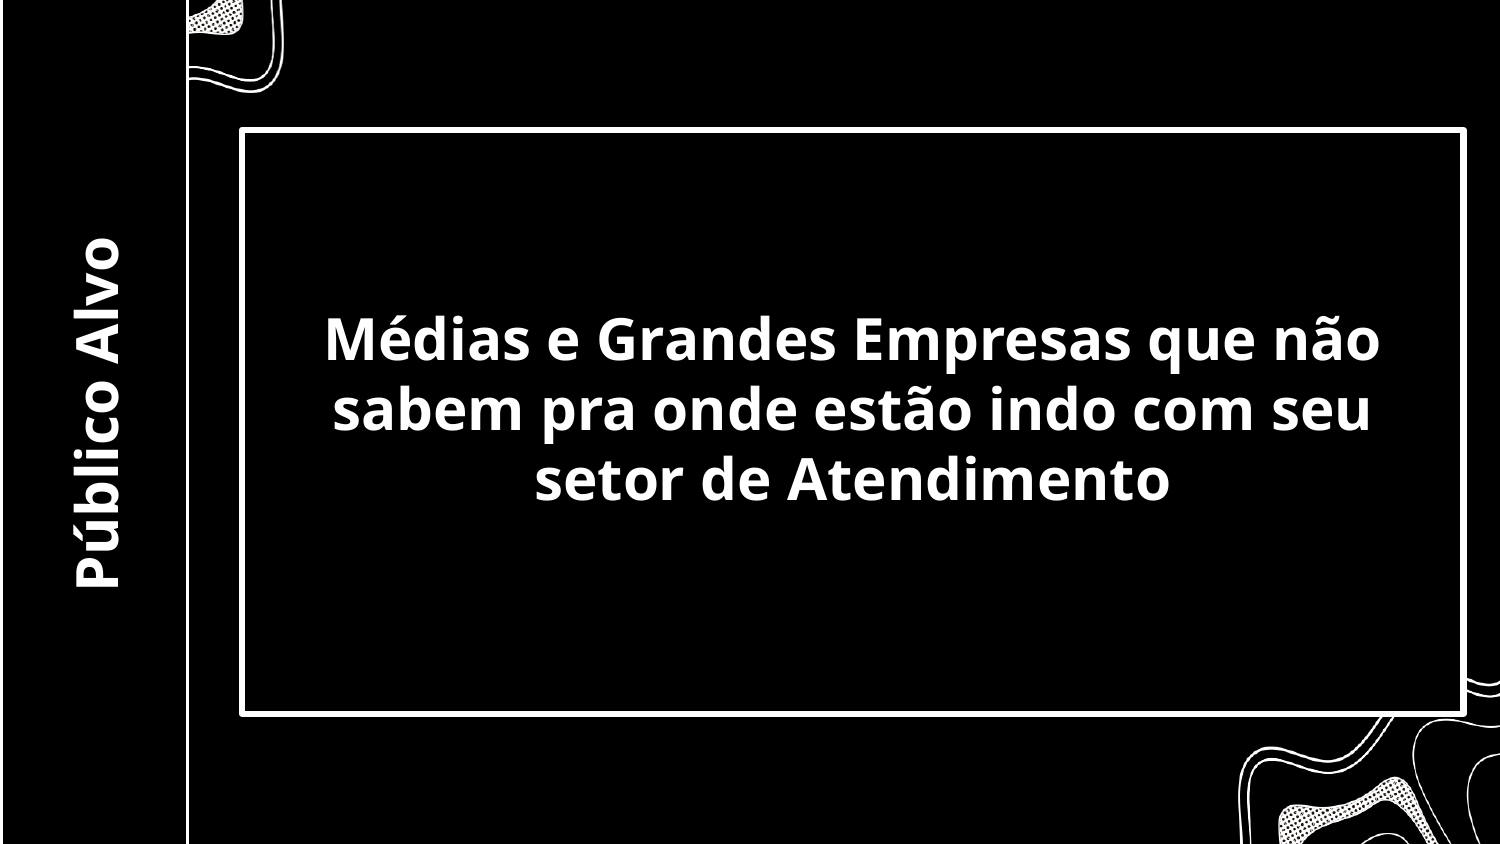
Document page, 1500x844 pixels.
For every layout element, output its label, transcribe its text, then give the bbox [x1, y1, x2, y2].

picture [188, 0, 1500, 844]
title Público Alvo [45, 84, 144, 745]
text_box [1, 0, 188, 844]
text_box [242, 129, 1464, 714]
text_box Médias e Grandes Empresas que não sabem pra onde estão indo com seu setor de Atendimento [267, 287, 1439, 542]
